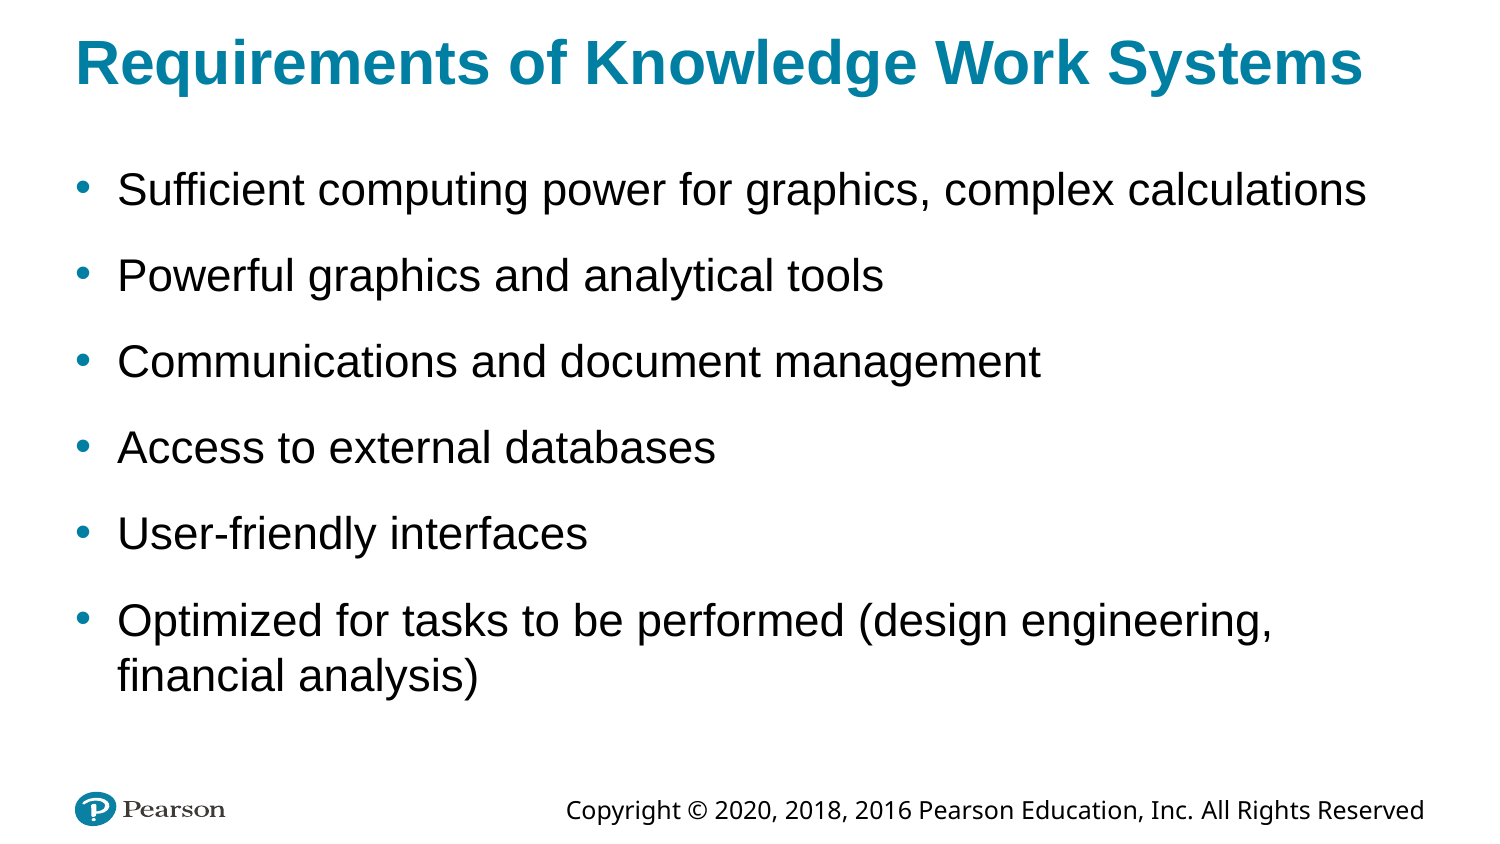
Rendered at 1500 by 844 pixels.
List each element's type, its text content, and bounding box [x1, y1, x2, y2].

list Sufficient computing power for graphics, complex calculations Powerful graphics and analytical tools Communications and document management Access to external databases User-friendly interfaces Optimized for tasks to be performed (design engineering, financial analysis) [75, 159, 1425, 701]
title Requirements of Knowledge Work Systems [75, 0, 1425, 98]
